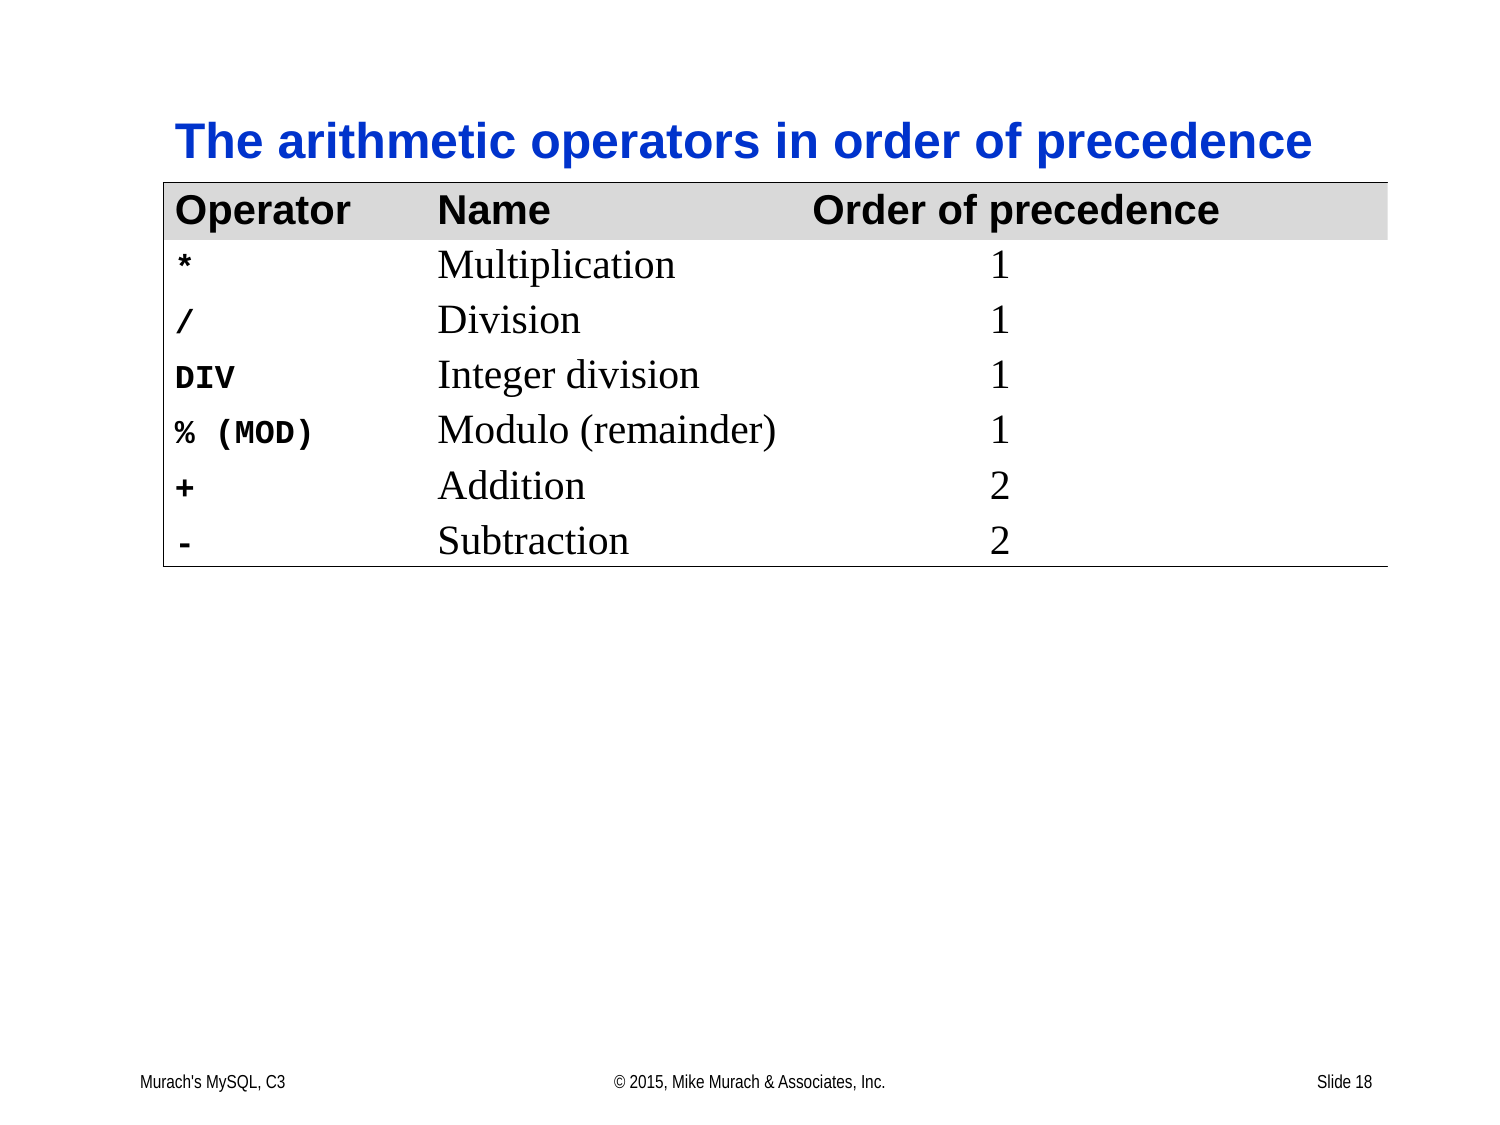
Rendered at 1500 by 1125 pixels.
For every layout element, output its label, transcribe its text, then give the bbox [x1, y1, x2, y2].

footer © 2015, Mike Murach & Associates, Inc. [474, 1024, 1026, 1101]
slide_number Murach's MySQL, C3 [124, 1024, 451, 1101]
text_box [162, 112, 1388, 664]
slide_number Slide 18 [1074, 1024, 1388, 1101]
